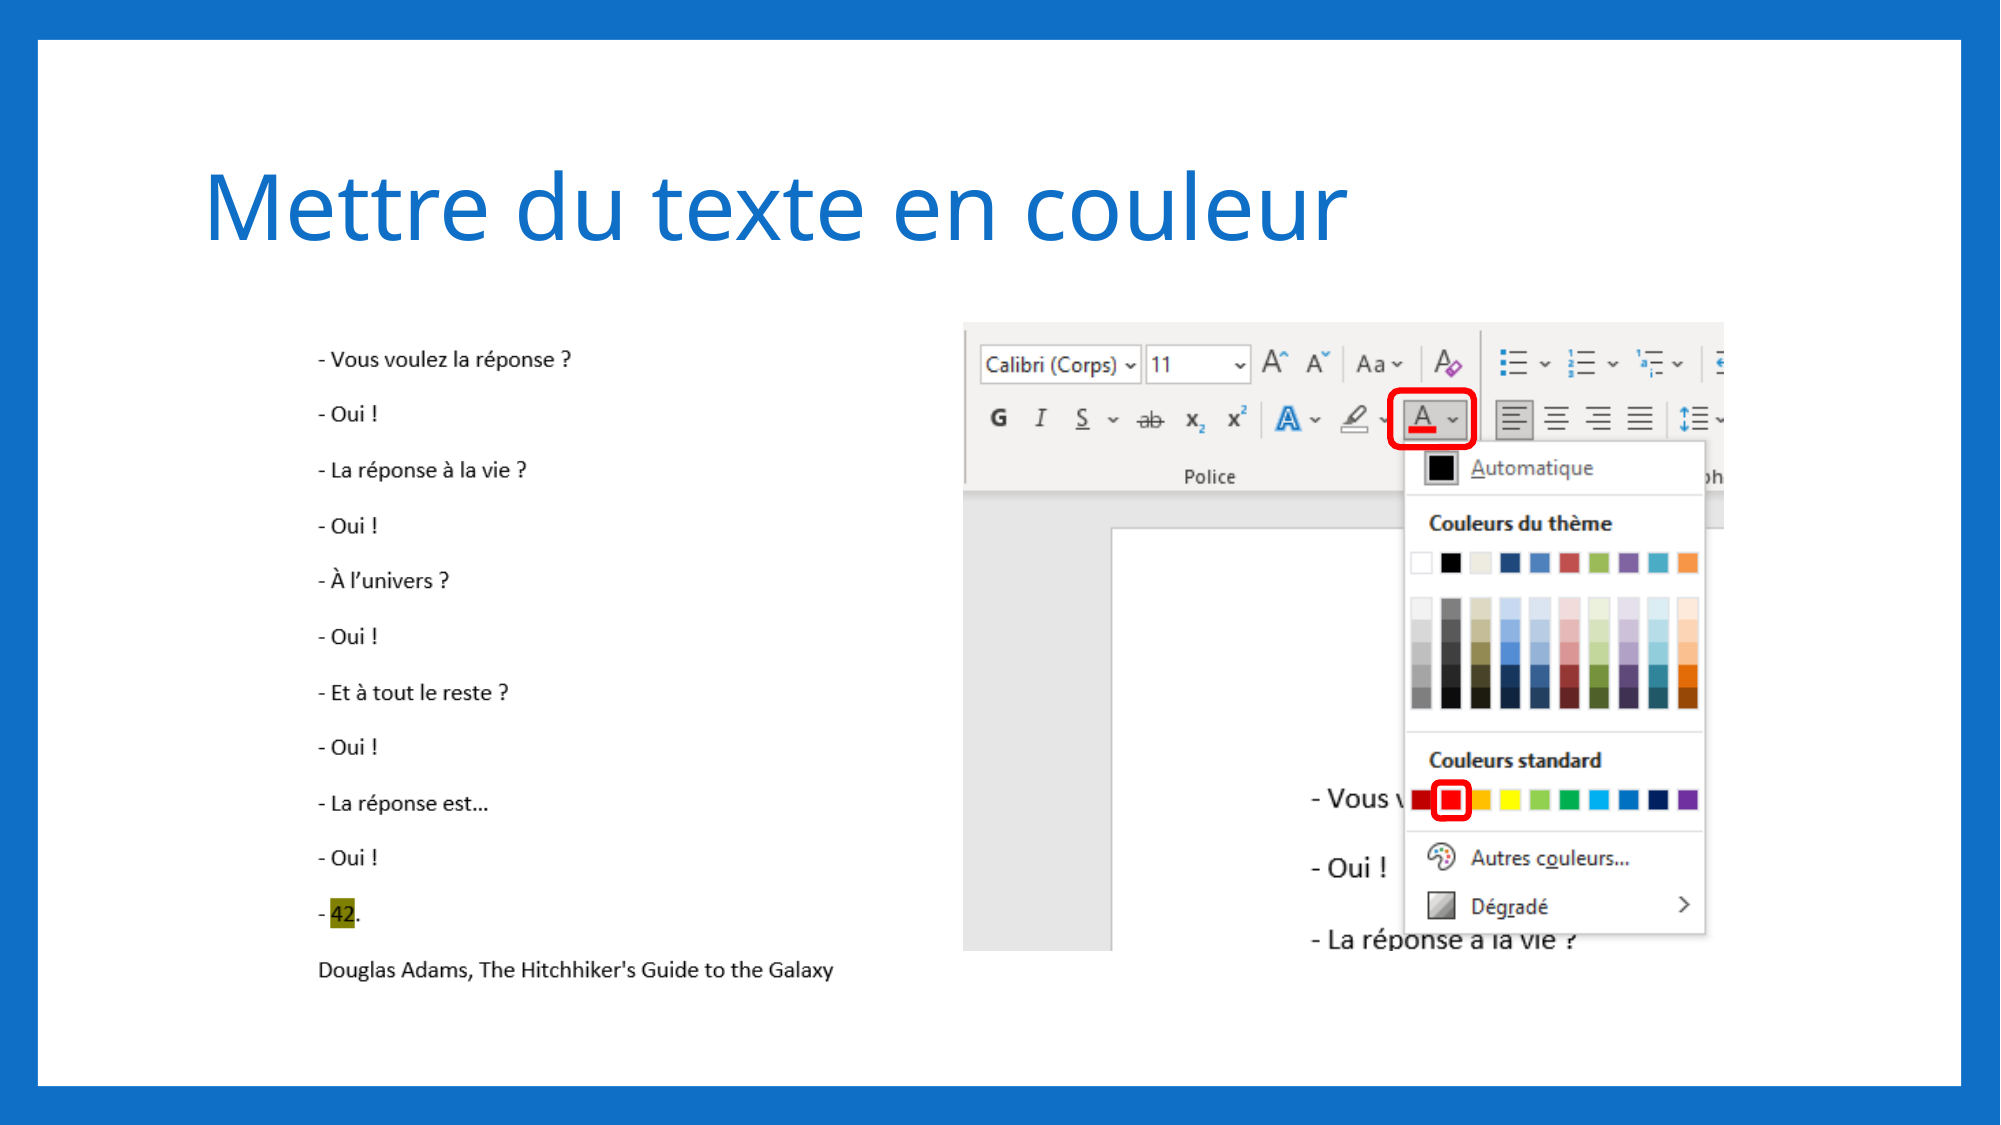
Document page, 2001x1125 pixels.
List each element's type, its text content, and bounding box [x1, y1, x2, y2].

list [298, 337, 856, 998]
title Mettre du texte en couleur [187, 99, 1808, 323]
picture [963, 322, 1724, 951]
